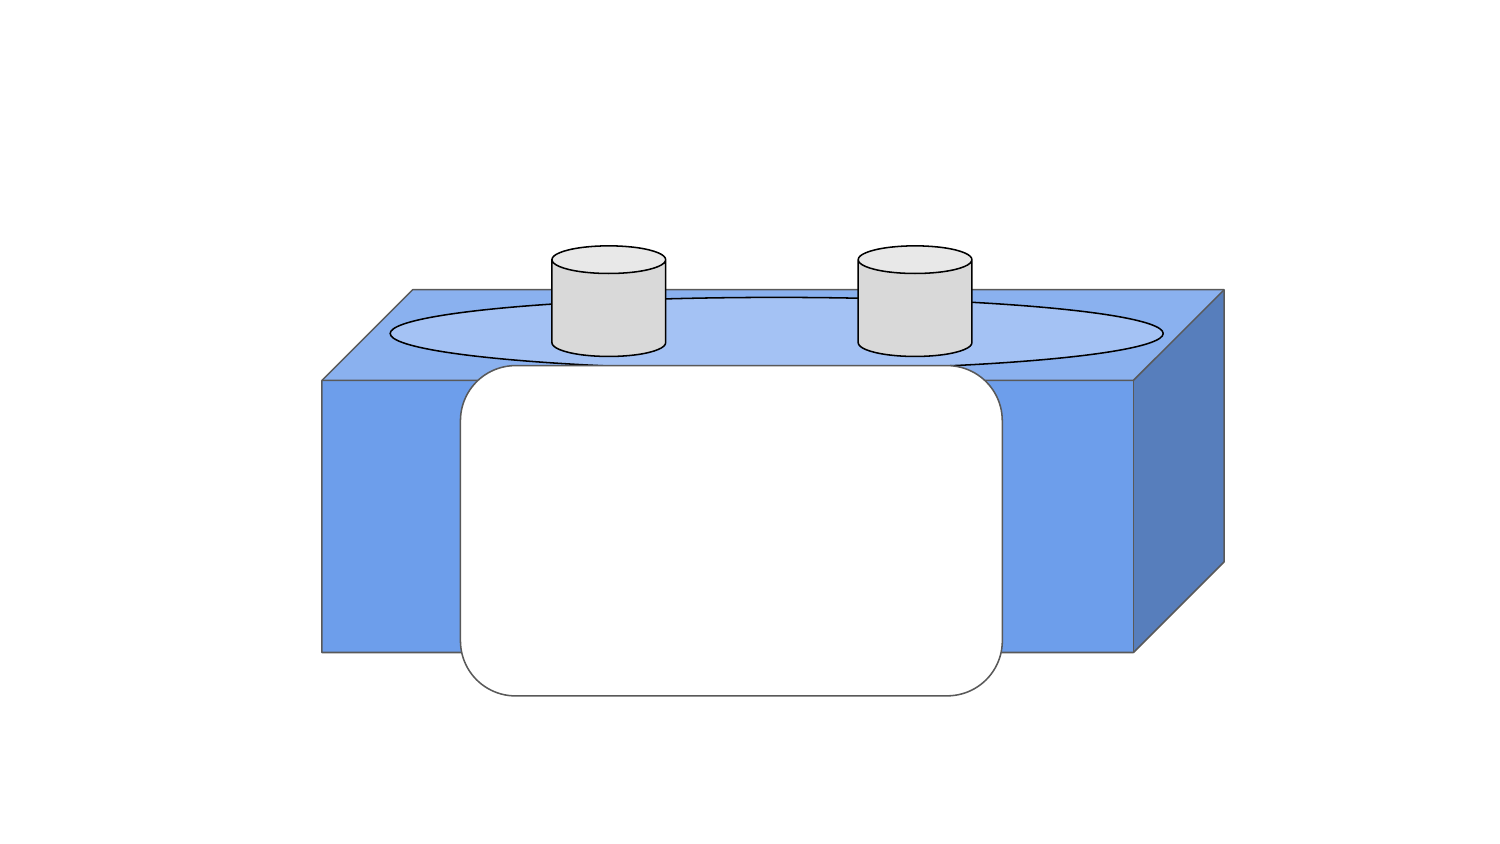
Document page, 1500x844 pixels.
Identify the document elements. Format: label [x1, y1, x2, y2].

text_box [858, 245, 972, 288]
text_box [551, 245, 666, 288]
text_box [321, 289, 1225, 653]
text_box [463, 660, 999, 696]
